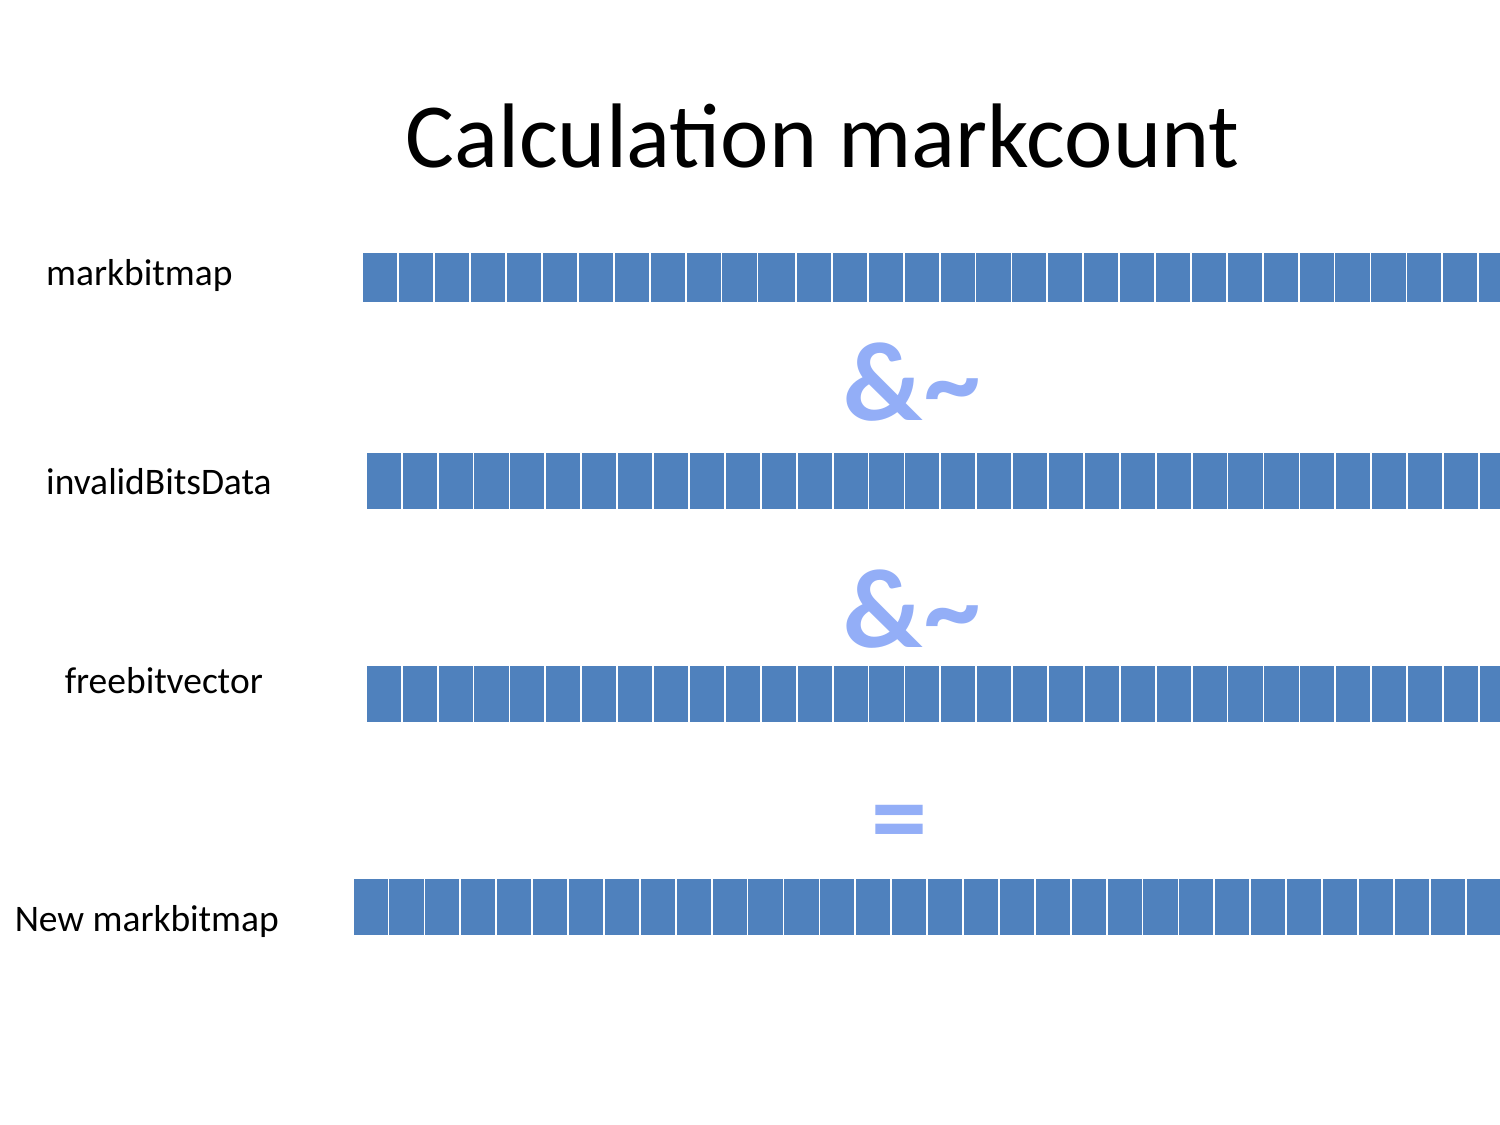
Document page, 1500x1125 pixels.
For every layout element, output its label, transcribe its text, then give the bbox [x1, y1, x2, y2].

table_header [367, 666, 401, 722]
table_header [1012, 253, 1046, 302]
table_header [497, 879, 531, 935]
table_header [1157, 666, 1191, 722]
table_header [1072, 879, 1106, 935]
table_header [1323, 879, 1357, 935]
table_header [833, 253, 867, 300]
table_header [762, 453, 796, 509]
table_header [977, 666, 1011, 722]
table_header [579, 253, 613, 302]
table_header [546, 666, 580, 722]
table_header [1264, 453, 1299, 509]
table_header [1407, 253, 1441, 302]
table_header [618, 666, 652, 722]
table_header [1084, 253, 1118, 302]
table_header [892, 879, 926, 935]
table_header [1480, 453, 1500, 509]
title Calculation markcount [147, 37, 1498, 225]
table_header [1108, 879, 1142, 935]
table_header [1479, 253, 1500, 302]
table_header [1467, 879, 1500, 935]
table_header [425, 879, 459, 935]
table_header [474, 453, 509, 509]
table_header [1179, 879, 1213, 935]
table_header [976, 253, 1011, 302]
text_box &~ [828, 527, 997, 678]
table_header [784, 879, 819, 935]
table_header [941, 453, 975, 509]
table_header [1251, 879, 1285, 935]
table_header [722, 253, 757, 302]
table_header [654, 666, 688, 722]
table_header [1049, 453, 1083, 509]
table_header [758, 253, 795, 302]
table_header [1157, 453, 1191, 509]
table_header [1013, 453, 1047, 509]
table_header [1049, 666, 1083, 722]
table_header [389, 879, 424, 935]
table_header [1335, 253, 1370, 302]
table_header [1228, 453, 1263, 509]
table_header [834, 453, 868, 509]
table_header [1192, 253, 1226, 302]
table_header [1300, 666, 1334, 722]
table_header [941, 253, 975, 300]
table_header [713, 879, 747, 935]
table_header [1408, 453, 1442, 509]
table_header [1480, 666, 1500, 722]
table_header [615, 253, 649, 302]
table_header [654, 453, 688, 509]
table_header [399, 253, 433, 302]
table_header [1408, 666, 1442, 722]
table_header [546, 453, 580, 509]
table_header [928, 879, 962, 935]
table_header [1013, 666, 1047, 722]
table_header [726, 666, 760, 722]
table_header [834, 678, 868, 722]
table_header [651, 253, 685, 302]
table_header [797, 253, 831, 302]
table_header [1264, 666, 1299, 722]
table_header [507, 253, 541, 302]
table_header [1143, 879, 1178, 935]
table_header [964, 879, 998, 935]
table_header [690, 453, 724, 509]
table_header [905, 453, 939, 509]
table_header [798, 453, 832, 509]
table_header [820, 879, 854, 935]
table_header [403, 666, 437, 722]
table_header [869, 253, 903, 300]
table_header [1121, 453, 1155, 509]
table_header [435, 253, 469, 302]
table_header [762, 666, 796, 722]
table_header [641, 879, 675, 935]
table_header [461, 879, 495, 935]
table_header [582, 666, 616, 722]
table_header [1372, 453, 1406, 509]
table_header [726, 453, 760, 509]
text_box markbitmap [31, 240, 263, 300]
table_header [1371, 253, 1406, 302]
table_header [582, 453, 616, 509]
text_box freebitvector [50, 648, 281, 709]
table_header [543, 253, 577, 302]
table_header [1372, 666, 1406, 722]
text_box New markbitmap [0, 886, 350, 947]
table_header [677, 879, 711, 935]
table_header [869, 678, 904, 722]
table_header [1336, 666, 1370, 722]
table_header [1300, 453, 1334, 509]
table_header [1193, 666, 1227, 722]
table_header [1120, 253, 1154, 302]
text_box &~ [828, 300, 997, 451]
text_box = [856, 735, 943, 877]
table_header [798, 666, 832, 722]
table_header [1085, 453, 1119, 509]
table_header [618, 453, 652, 509]
table_header [687, 253, 721, 302]
table_header [1300, 253, 1334, 302]
table_header [1156, 253, 1190, 302]
table_header [905, 678, 939, 722]
table_header [941, 678, 975, 722]
table_header [1000, 879, 1034, 935]
table_header [533, 879, 567, 935]
table_header [1444, 666, 1478, 722]
table_header [1215, 879, 1249, 935]
table_header [439, 666, 473, 722]
table_header [510, 453, 544, 509]
table_header [1359, 879, 1393, 935]
table_header [605, 879, 639, 935]
table_header [1036, 879, 1070, 935]
table_header [690, 666, 724, 722]
table_header [1228, 666, 1263, 722]
table_header [471, 253, 505, 302]
table_header [977, 453, 1011, 509]
table_header [1193, 453, 1227, 509]
table_header [474, 666, 509, 722]
table_header [1336, 453, 1370, 509]
table_header [1264, 253, 1298, 302]
table_header [869, 453, 904, 509]
table_header [1121, 666, 1155, 722]
text_box invalidBitsData [31, 449, 313, 510]
table_header [856, 879, 890, 935]
table_header [510, 666, 544, 722]
table_header [363, 253, 397, 302]
table_header [367, 453, 401, 509]
table_header [1431, 879, 1465, 935]
table_header [1048, 253, 1082, 302]
table_header [1395, 879, 1429, 935]
table_header [569, 879, 603, 935]
table_header [1443, 253, 1477, 302]
table_header [403, 453, 437, 509]
table_header [1085, 666, 1119, 722]
table_header [439, 453, 473, 509]
table_header [905, 253, 939, 300]
table_header [1444, 453, 1478, 509]
table_header [354, 879, 388, 935]
table_header [1228, 253, 1262, 302]
table_header [748, 879, 783, 935]
table_header [1287, 879, 1321, 935]
